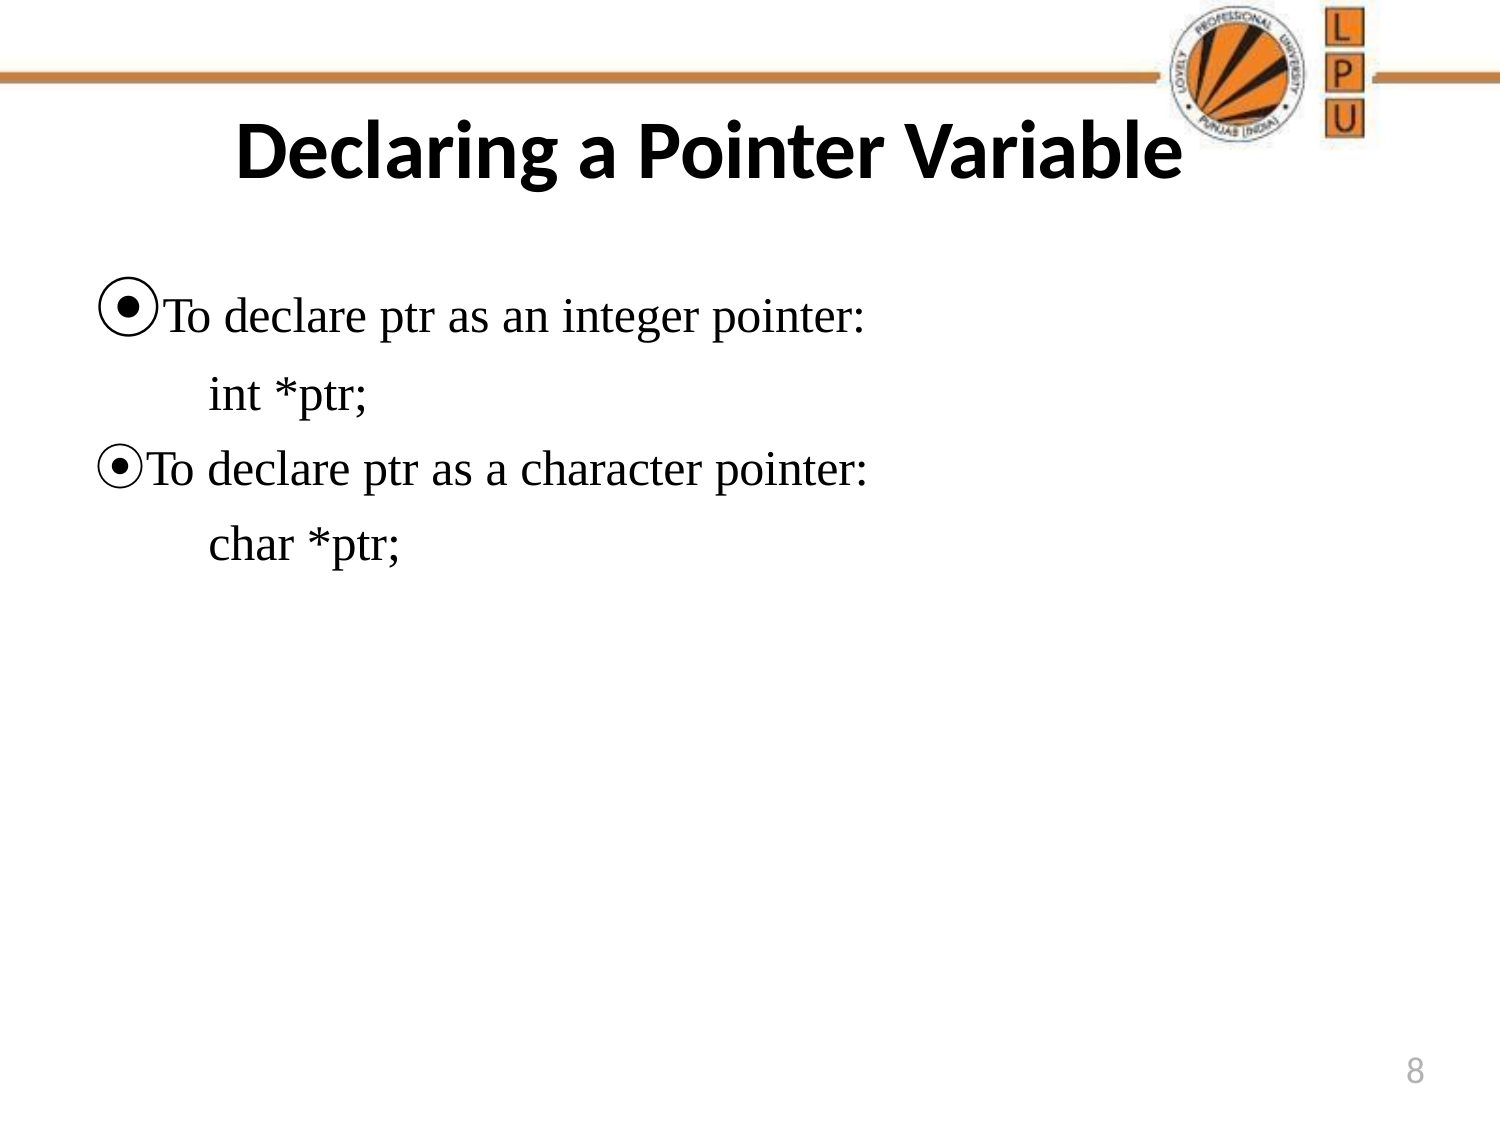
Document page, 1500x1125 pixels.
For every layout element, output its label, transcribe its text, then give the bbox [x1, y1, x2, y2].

slide_number 8 [1080, 1046, 1425, 1103]
picture [0, 0, 1500, 152]
text_box ⦿To declare ptr as an integer pointer: int *ptr; ⦿To declare ptr as a character pointer: char *ptr; [93, 246, 1155, 571]
title Declaring a Pointer Variable [233, 93, 1267, 284]
